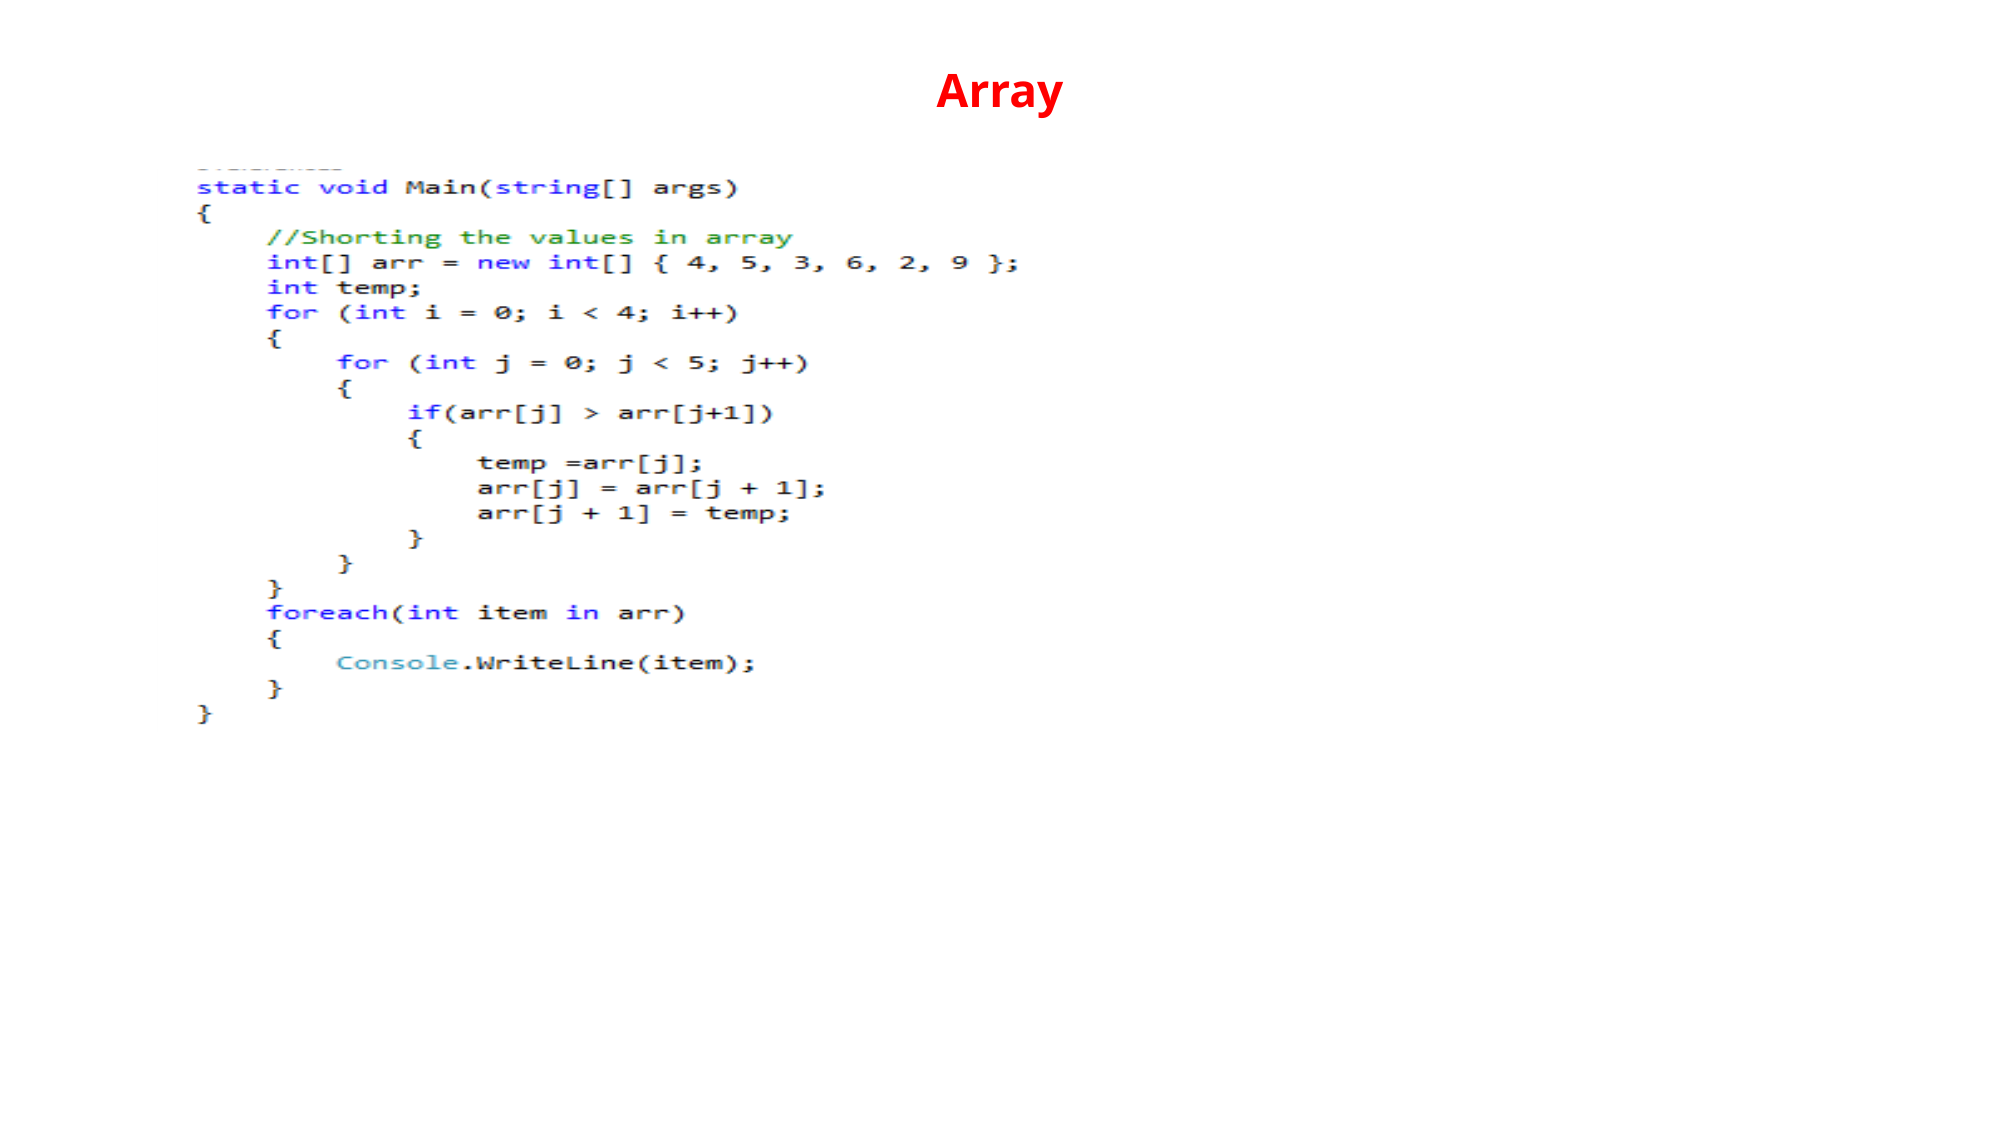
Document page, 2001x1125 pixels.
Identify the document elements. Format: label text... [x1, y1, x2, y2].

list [156, 169, 1080, 732]
title Array [137, 59, 1863, 125]
